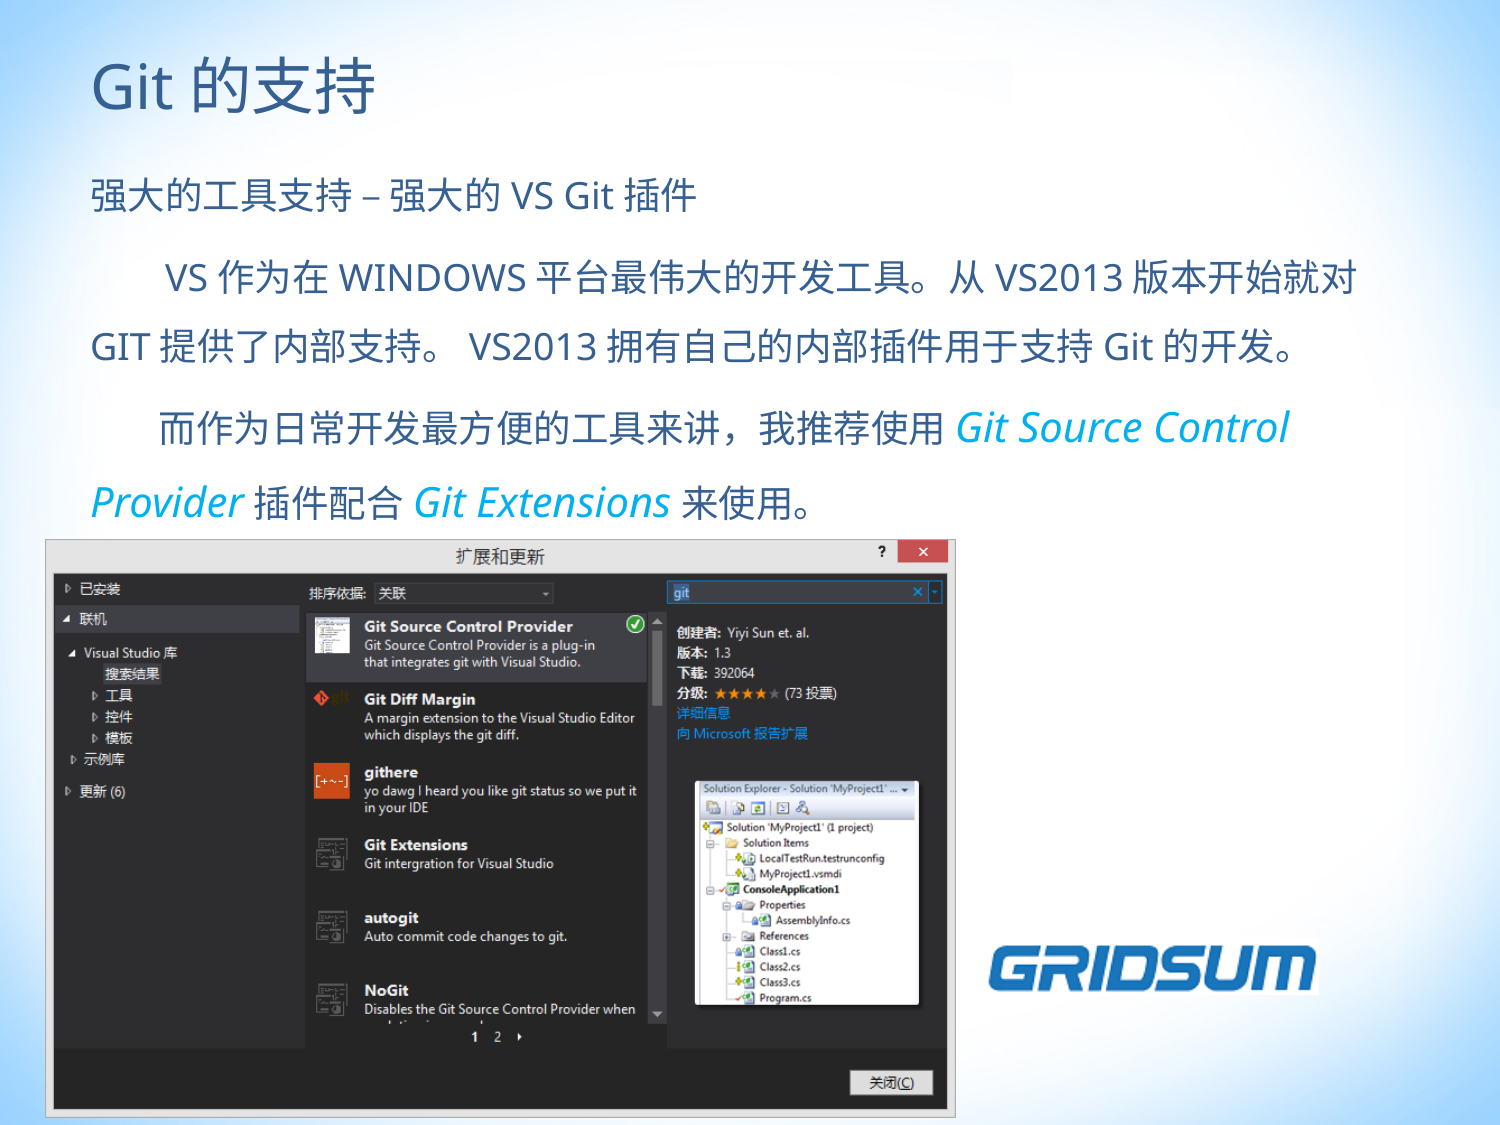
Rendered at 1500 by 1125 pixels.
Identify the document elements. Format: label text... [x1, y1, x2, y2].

list 强大的工具支持 – 强大的VS Git插件 VS作为在WINDOWS平台最伟大的开发工具。从VS2013版本开始就对GIT提供了内部支持。VS2013拥有自己的内部插件用于支持Git的开发。 而作为日常开发最方便的工具来讲，我推荐使用Git Source Control Provider插件配合Git Extensions来使用。 [75, 141, 1425, 988]
title Git的支持 [75, 30, 1425, 139]
picture [0, 0, 1500, 1125]
